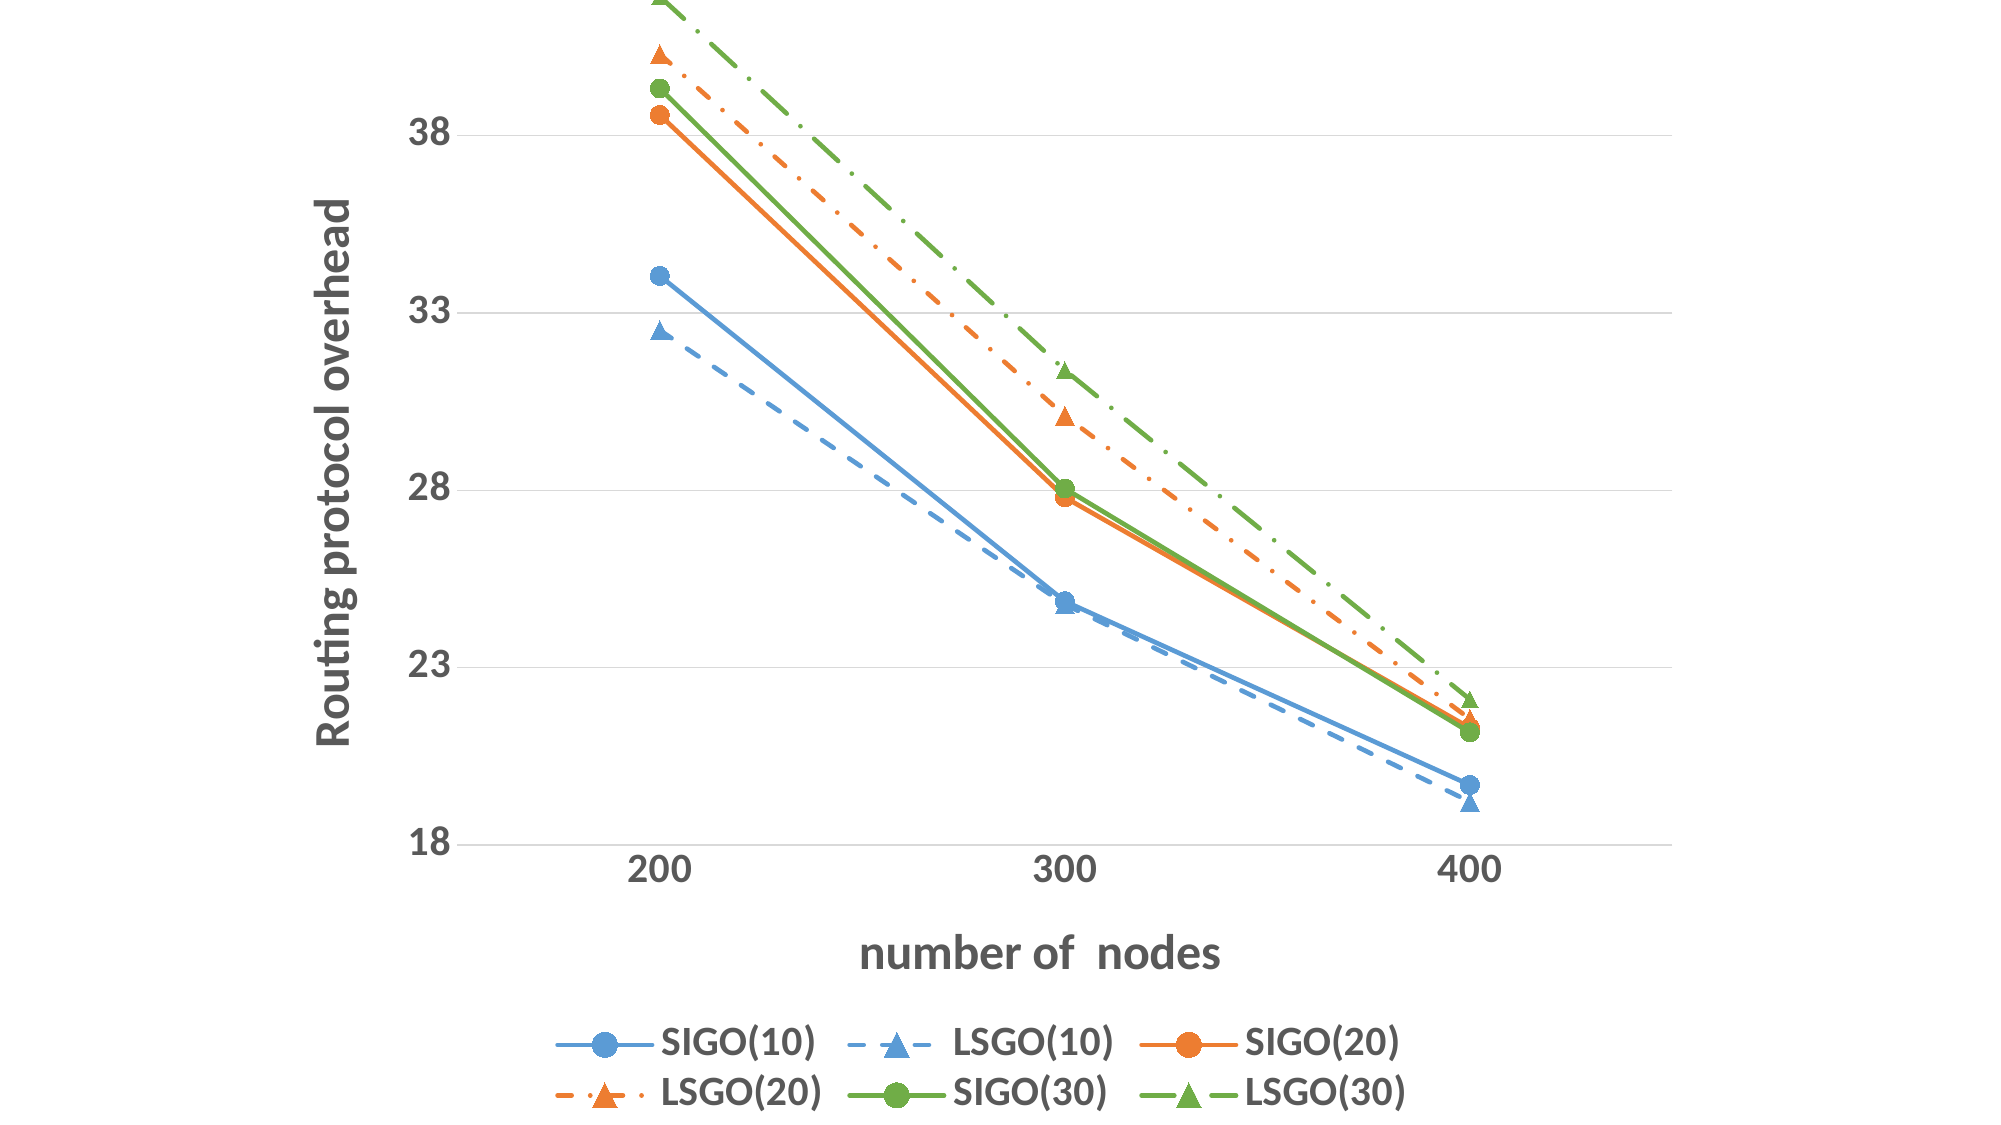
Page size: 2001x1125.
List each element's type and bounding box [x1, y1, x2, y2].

chart [291, 0, 1674, 1125]
